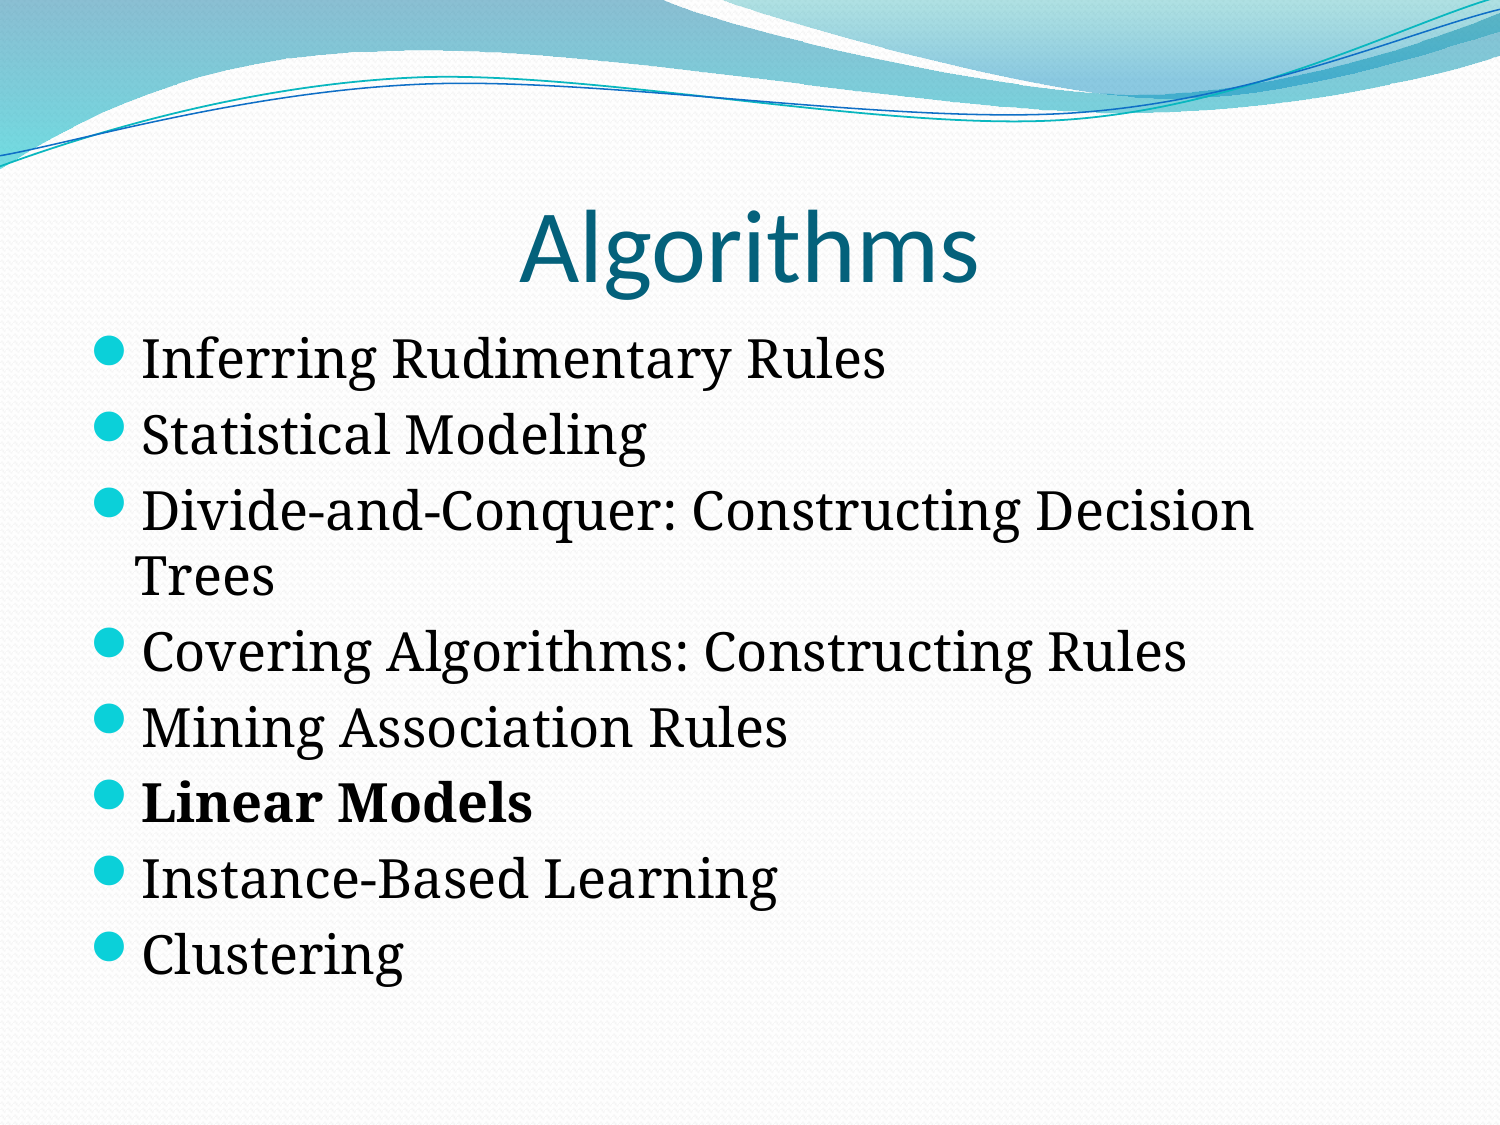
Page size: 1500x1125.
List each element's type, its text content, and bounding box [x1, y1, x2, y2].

list Inferring Rudimentary Rules Statistical Modeling Divide-and-Conquer: Constructing Decision Trees Covering Algorithms: Constructing Rules Mining Association Rules Linear Models Instance-Based Learning Clustering [75, 317, 1425, 1038]
title Algorithms [75, 115, 1425, 303]
